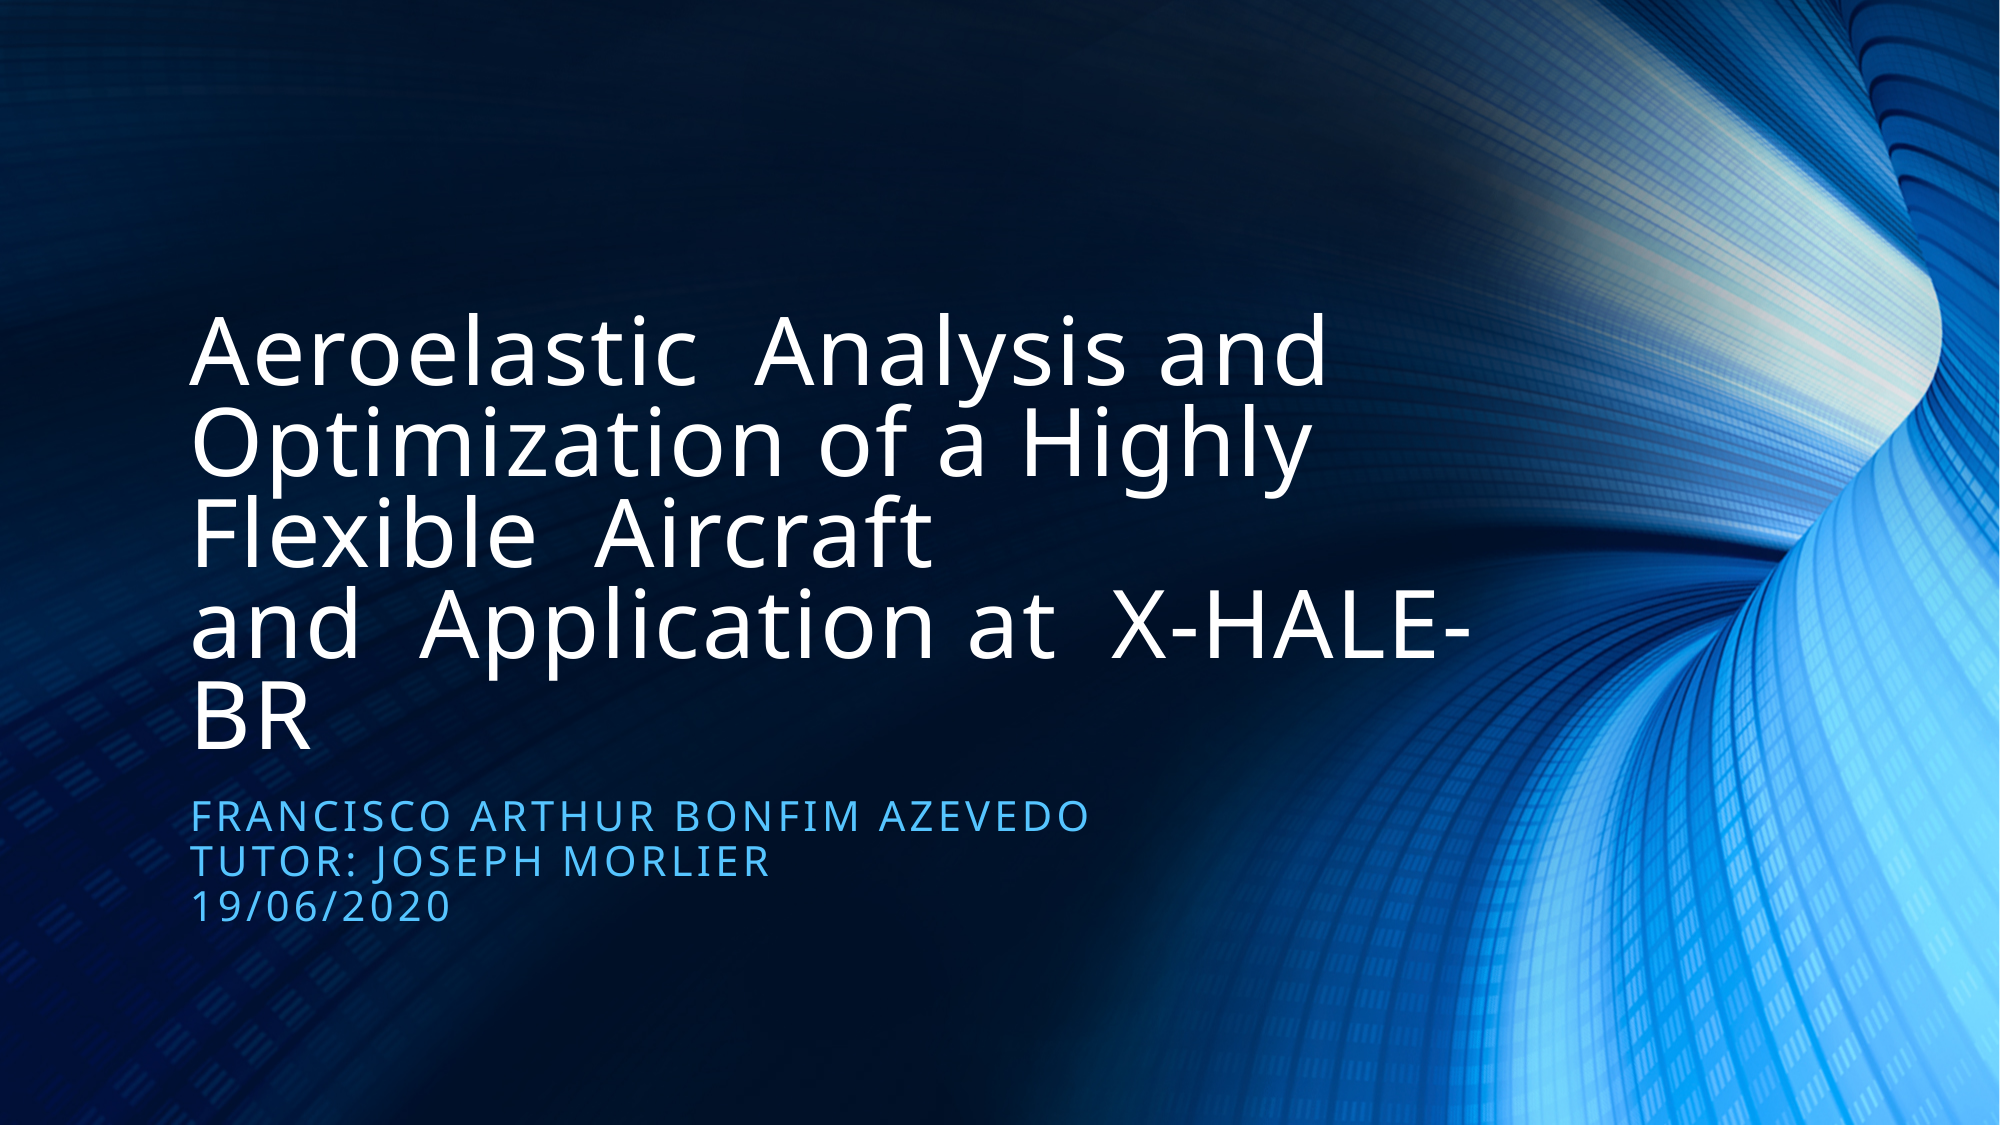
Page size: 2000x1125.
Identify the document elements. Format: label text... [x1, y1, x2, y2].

title Aeroelastic Analysis and Optimization of a Highly Flexible Aircraft and Application at X-HALE-BR [174, 299, 1525, 775]
picture [0, 0, 2000, 1125]
subtitle Francisco Arthur Bonfim Azevedo Tutor: Joseph Morlier 19/06/2020 [174, 787, 1525, 988]
